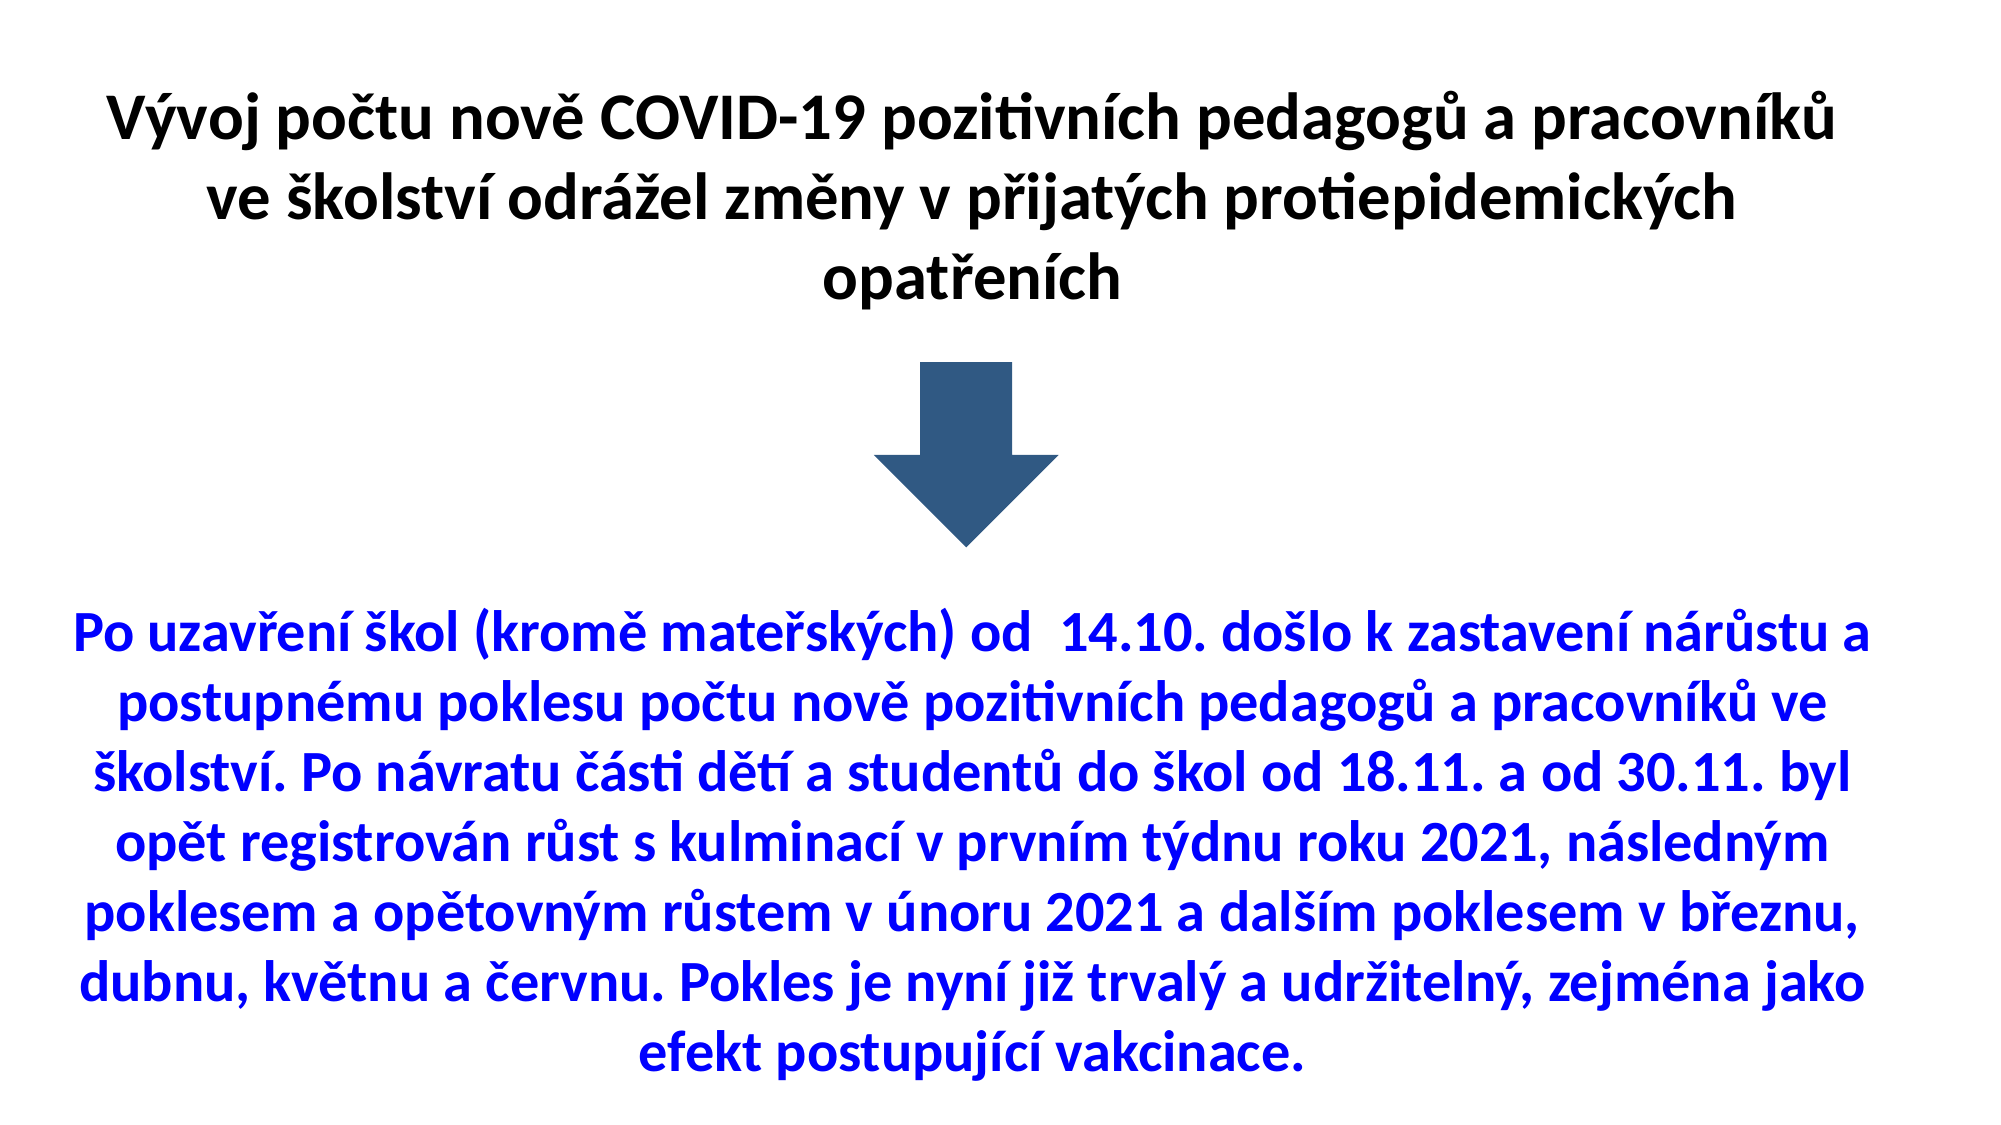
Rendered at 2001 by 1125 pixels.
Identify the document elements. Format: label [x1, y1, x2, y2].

text_box [18, 586, 1928, 1091]
text_box [873, 362, 1059, 548]
text_box [64, 65, 1881, 320]
